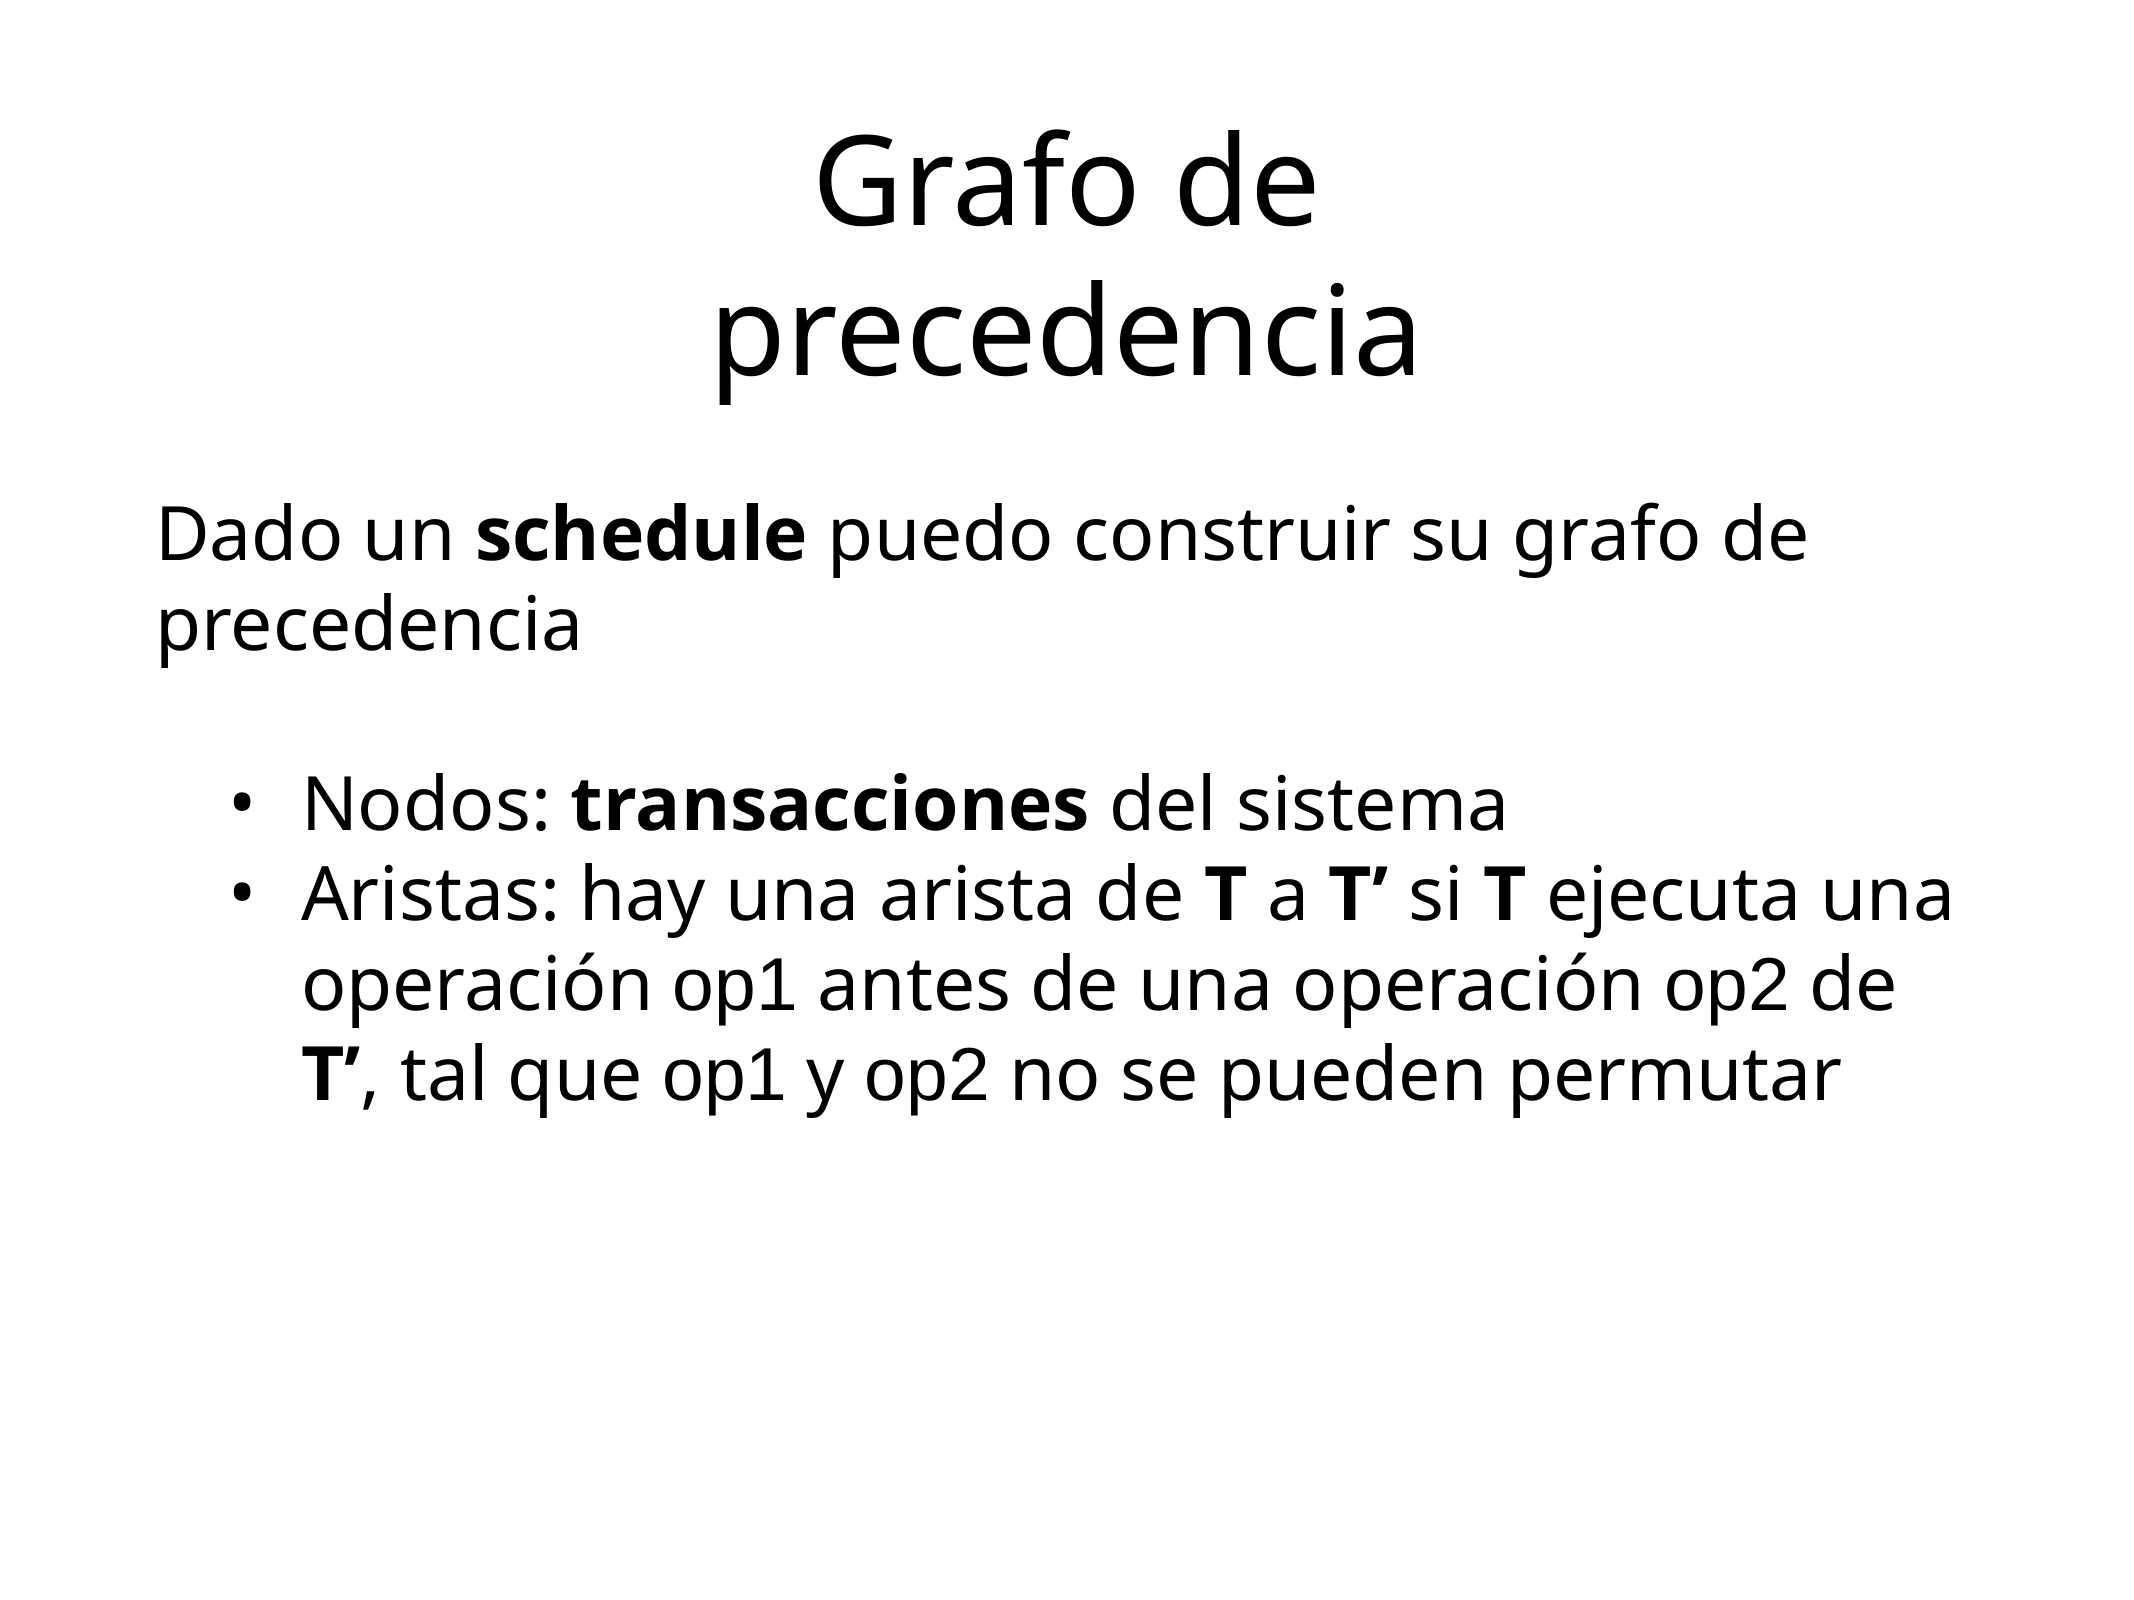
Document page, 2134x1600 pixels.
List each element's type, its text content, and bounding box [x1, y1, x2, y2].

text_box Grafo de precedencia [440, 91, 1694, 409]
text_box Dado un schedule puedo construir su grafo de precedencia Nodos: transacciones del sistema Aristas: hay una arista de T a T’ si T ejecuta una operación op1 antes de una operación op2 de T’, tal que op1 y op2 no se pueden permutar [146, 476, 1987, 1124]
